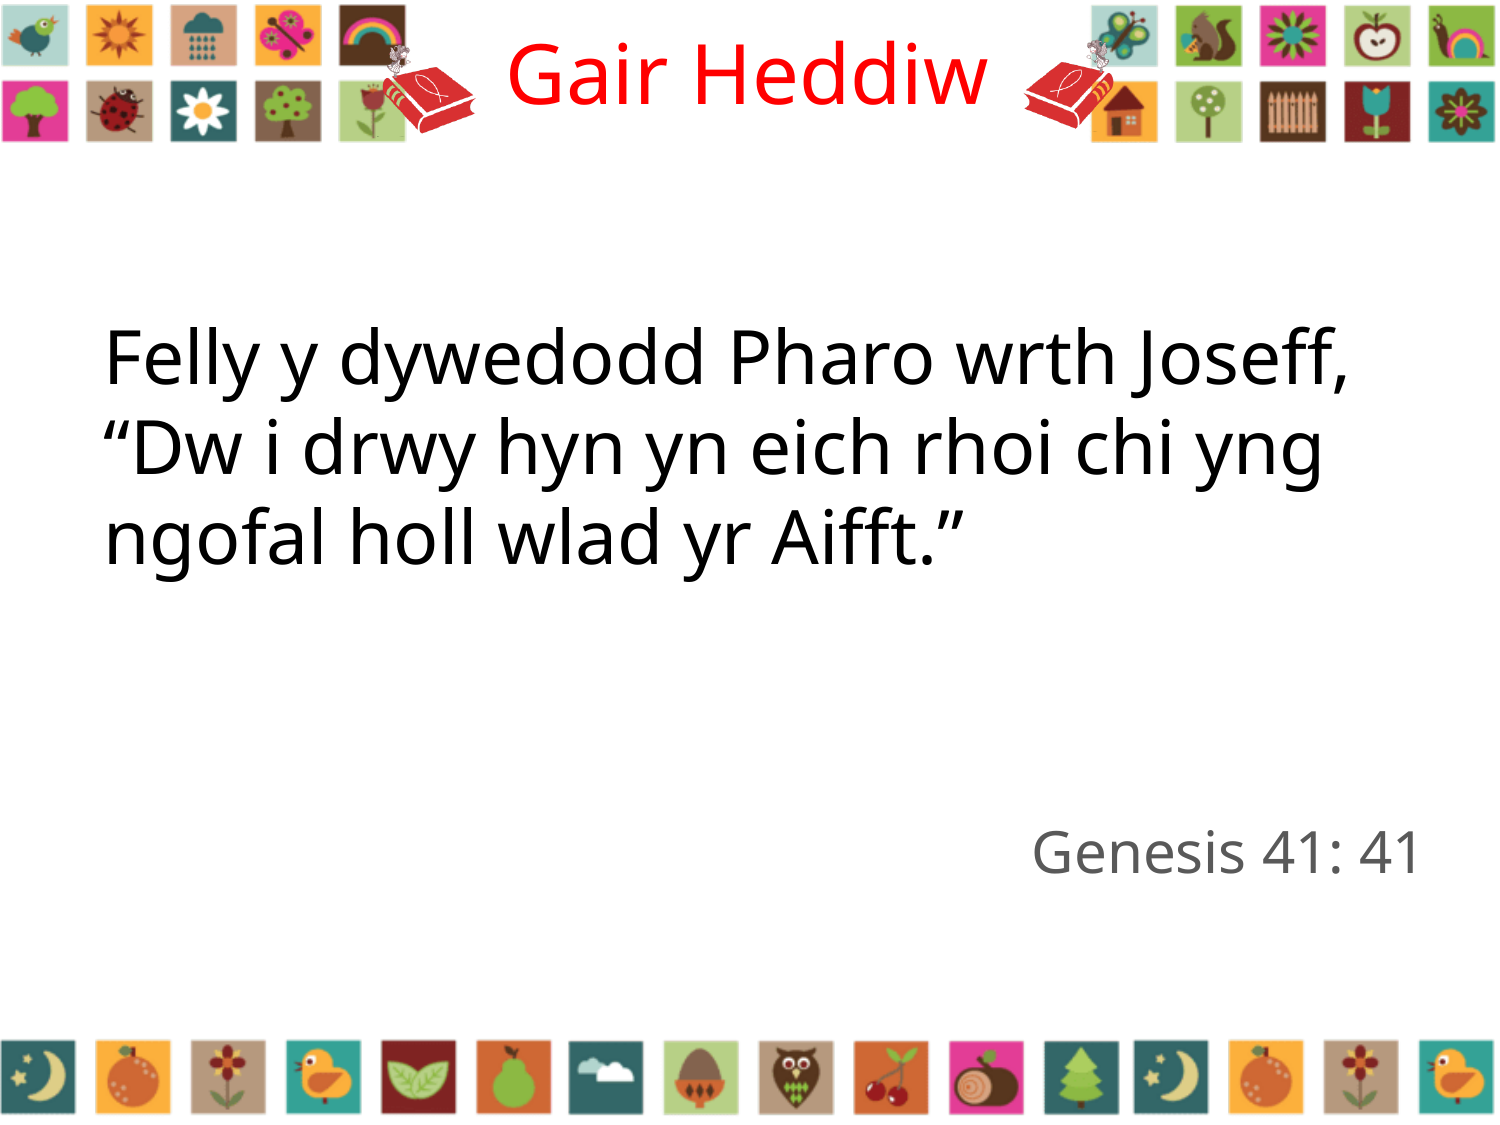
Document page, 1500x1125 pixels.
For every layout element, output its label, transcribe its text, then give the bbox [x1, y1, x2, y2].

picture [992, 3, 1500, 150]
picture [0, 3, 508, 150]
text_box Gair Heddiw [425, 13, 1078, 129]
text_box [0, 1028, 1500, 1118]
text_box Genesis 41: 41 [808, 807, 1441, 893]
text_box Felly y dywedodd Pharo wrth Joseff, “Dw i drwy hyn yn eich rhoi chi yng ngofal holl wlad yr Aifft.” [88, 302, 1436, 678]
